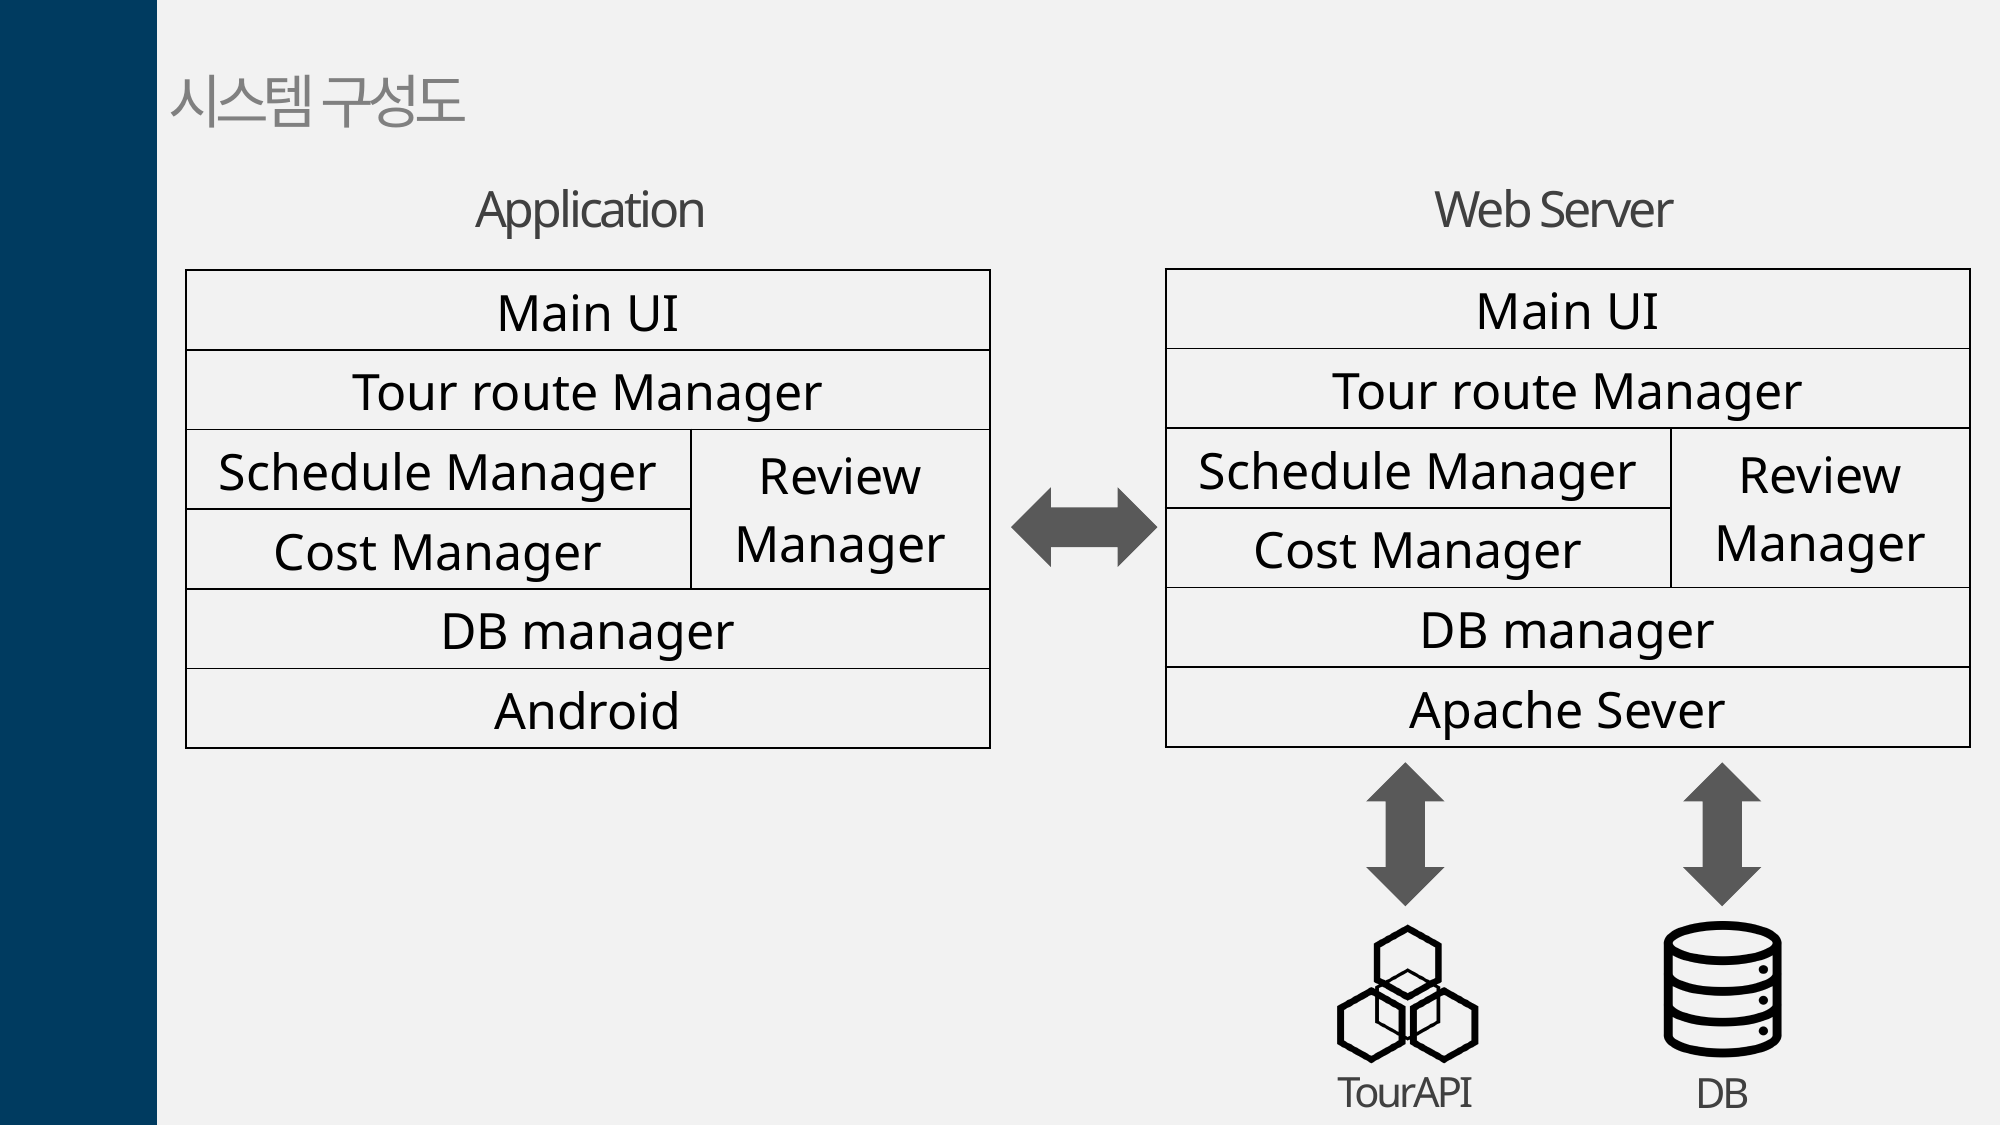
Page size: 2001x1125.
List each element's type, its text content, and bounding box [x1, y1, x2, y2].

table_header Main UI [1167, 270, 1969, 348]
table_cell DB manager [1167, 588, 1969, 666]
text_box [1009, 484, 1159, 570]
table_header Main UI [187, 271, 989, 349]
text_box [0, 0, 158, 1125]
table_cell Schedule Manager [187, 430, 690, 508]
table_cell DB manager [187, 590, 989, 668]
text_box 시스템 구성도 [153, 57, 483, 143]
text_box Application [460, 169, 723, 245]
table_cell Review Manager [1672, 429, 1969, 587]
table_cell Cost Manager [1167, 509, 1670, 587]
table_cell Tour route Manager [187, 351, 989, 429]
table_cell Schedule Manager [1167, 429, 1670, 507]
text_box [1322, 762, 1807, 1115]
table_cell Apache Sever [1167, 668, 1969, 746]
text_box Web Server [1419, 169, 1690, 245]
table_cell Android [187, 669, 989, 747]
table_cell Review Manager [692, 430, 989, 588]
table_cell Tour route Manager [1167, 349, 1969, 427]
table_cell Cost Manager [187, 510, 690, 588]
